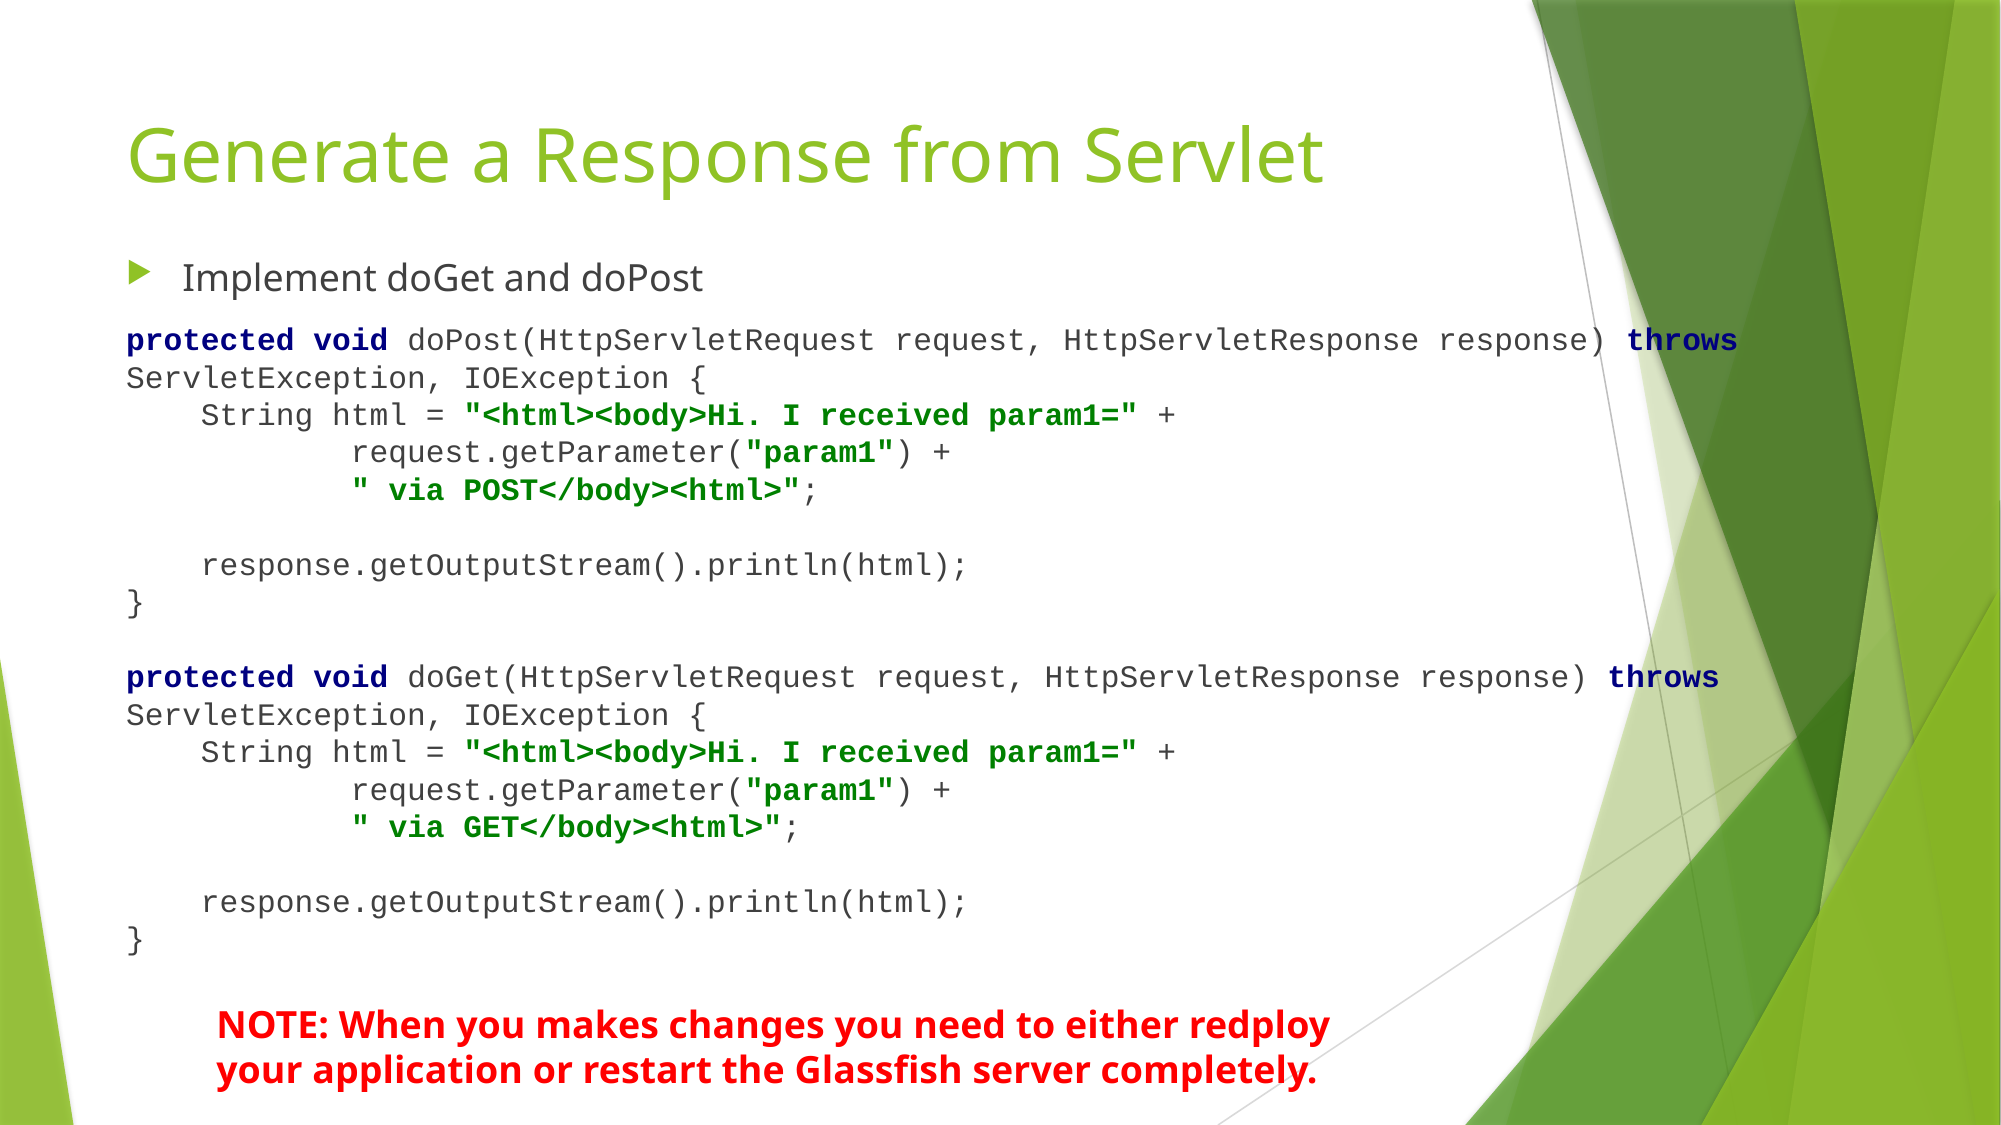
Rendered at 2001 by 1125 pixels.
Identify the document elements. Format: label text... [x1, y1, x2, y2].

text_box NOTE: When you makes changes you need to either redploy your application or restart the Glassfish server completely. [201, 994, 1431, 1099]
title Generate a Response from Servlet [111, 99, 1522, 246]
list Implement doGet and doPost protected void doPost(HttpServletRequest request, HttpServletResponse response) throws ServletException, IOException { String html = "<html><body>Hi. I received param1=" + request.getParameter("param1") + " via POST</body><html>"; response.getOutputStream().println(html); } protected void doGet(HttpServletRequest request, HttpServletResponse response) throws ServletException, IOException { String html = "<html><body>Hi. I received param1=" + request.getParameter("param1") + " via GET</body><html>"; response.getOutputStream().println(html); } [111, 246, 1797, 995]
